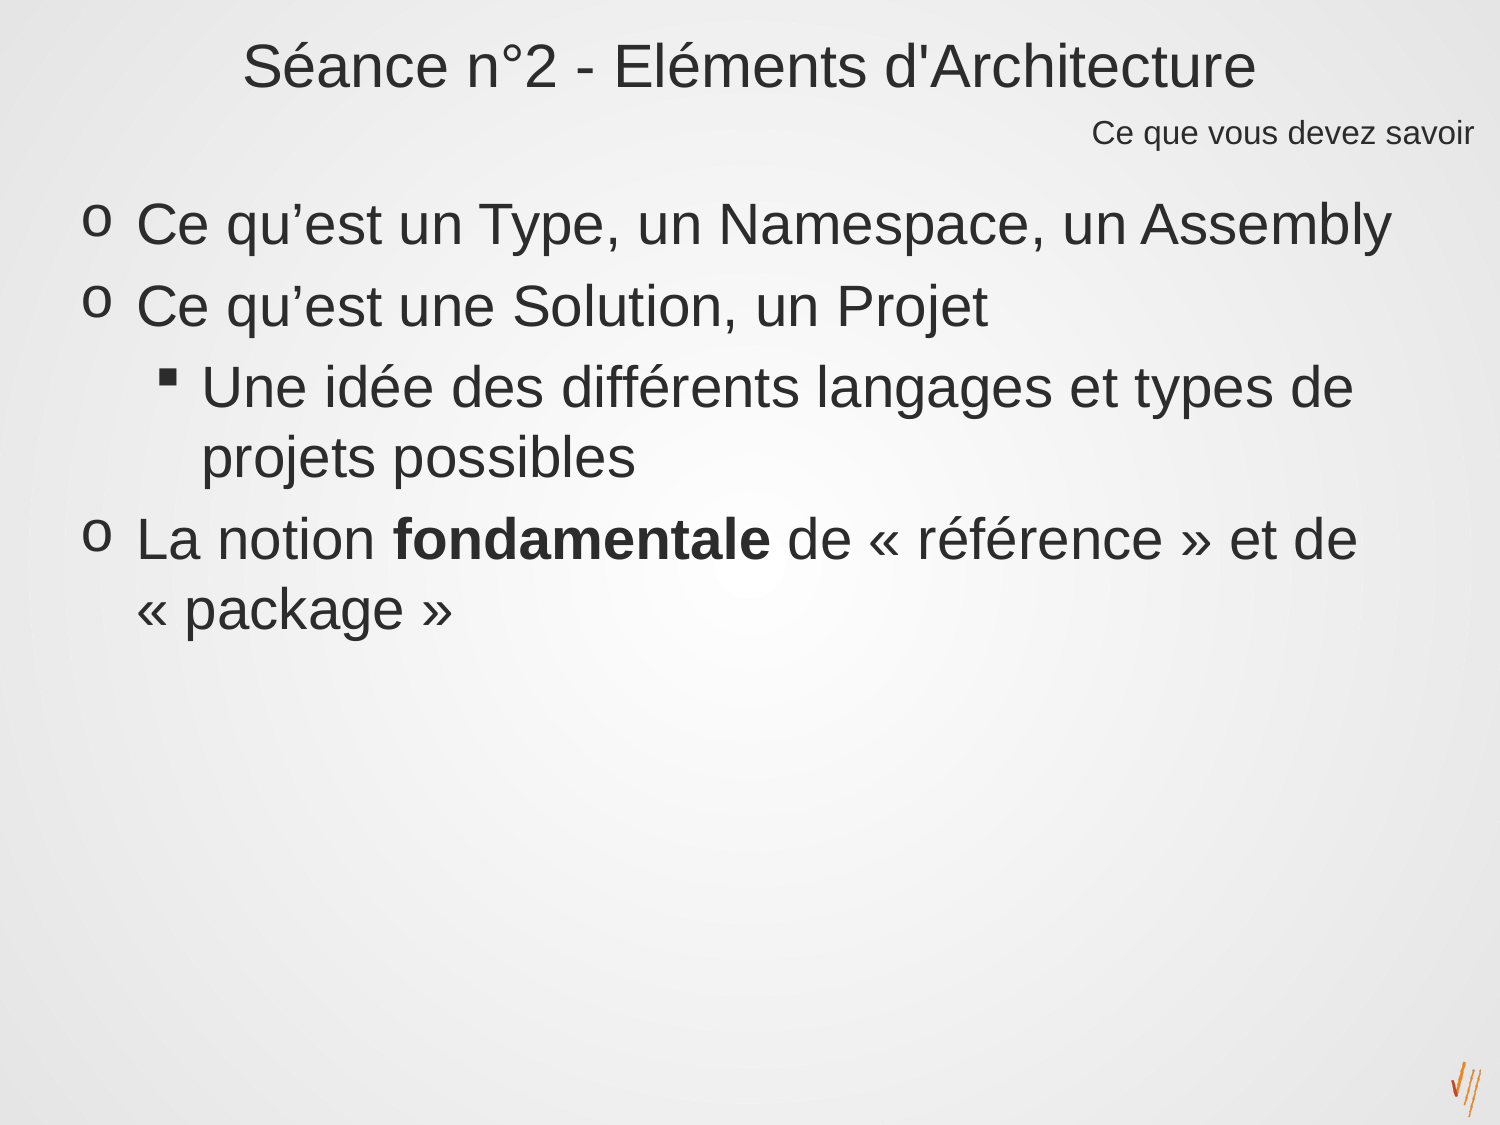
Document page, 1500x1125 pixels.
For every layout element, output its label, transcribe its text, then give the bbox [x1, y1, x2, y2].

title Séance n°2 - Eléments d'Architecture [64, 19, 1436, 108]
list Ce qu’est un Type, un Namespace, un Assembly Ce qu’est une Solution, un Projet Une idée des différents langages et types de projets possibles La notion fondamentale de « référence » et de « package » [64, 178, 1447, 1047]
picture [1435, 1058, 1498, 1121]
